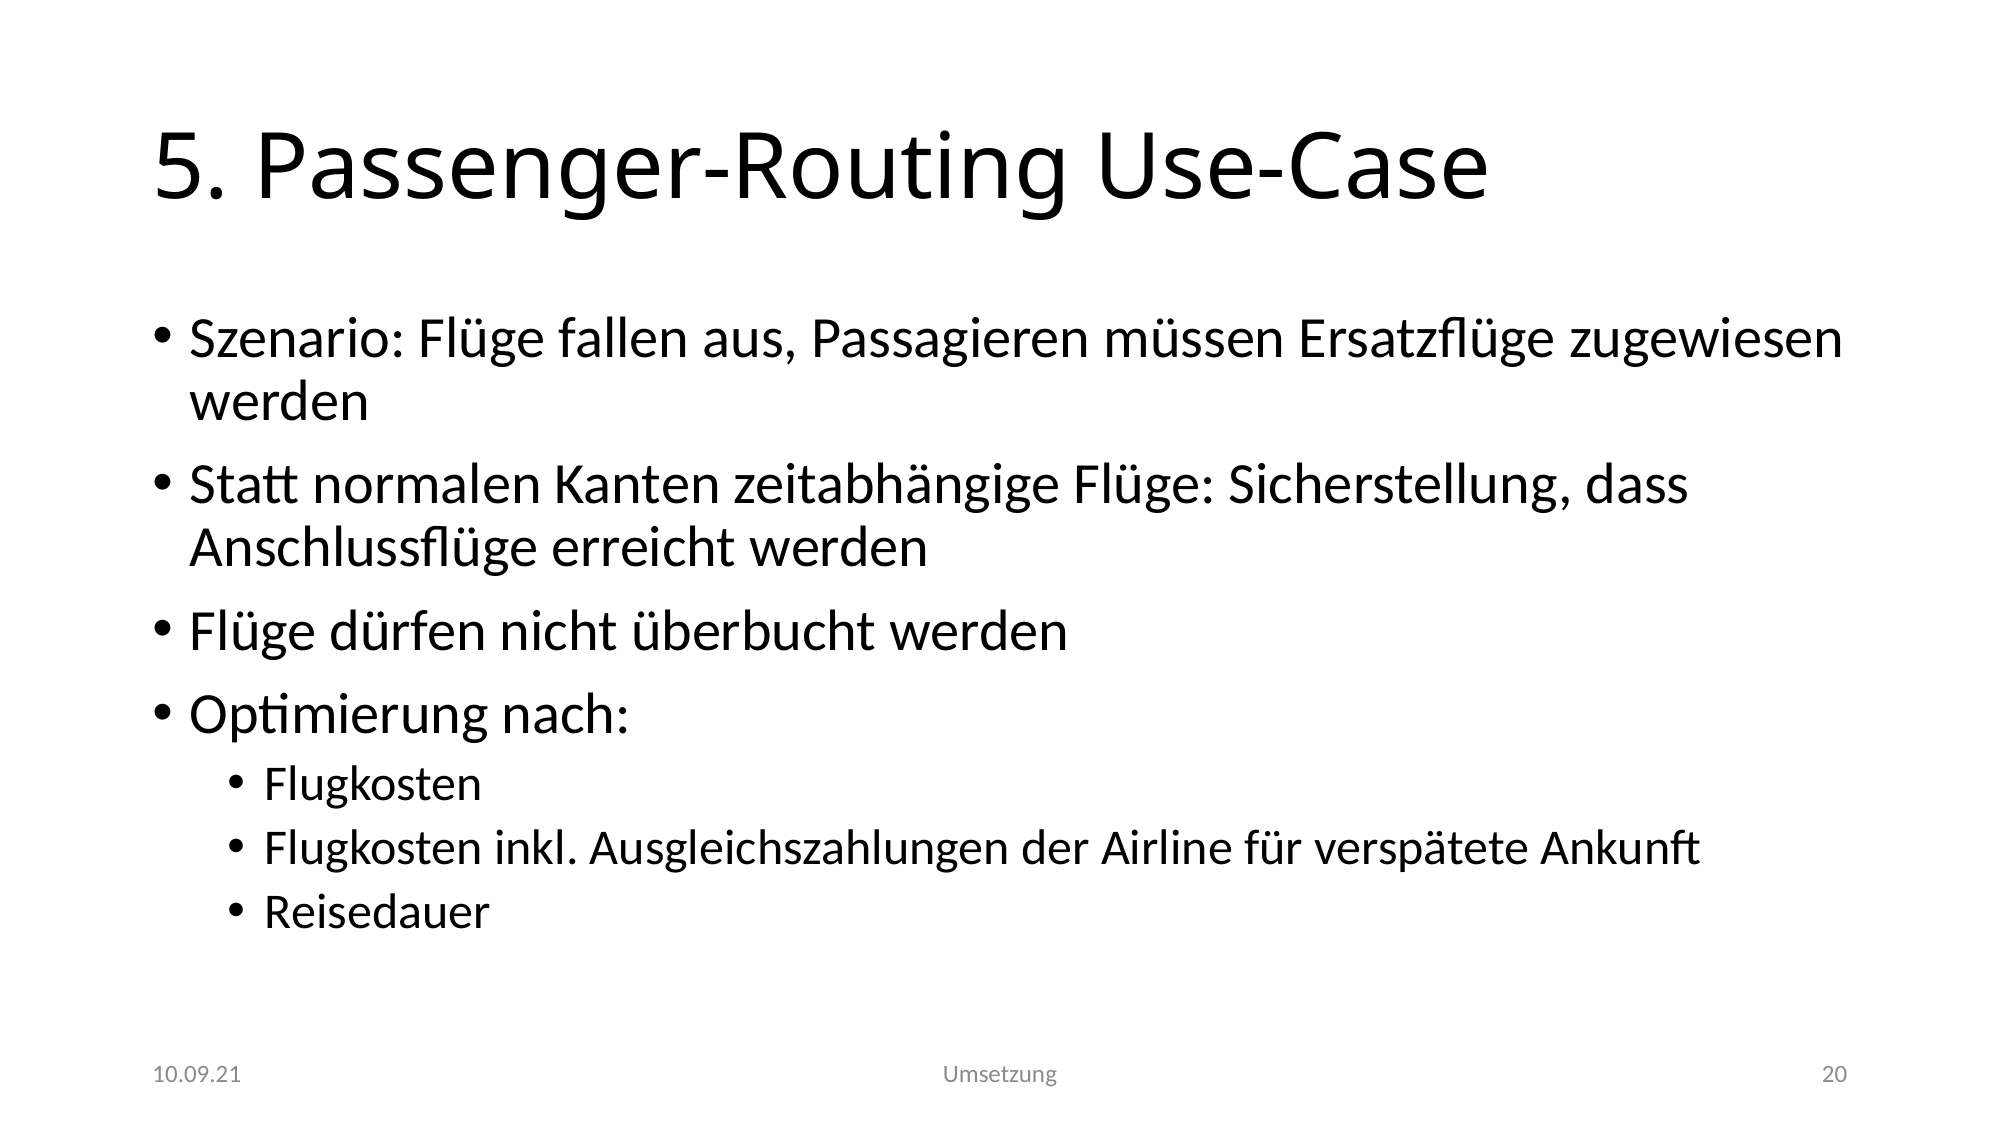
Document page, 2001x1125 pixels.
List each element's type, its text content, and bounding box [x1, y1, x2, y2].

slide_number 20 [1412, 1042, 1863, 1103]
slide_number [137, 1042, 588, 1103]
list Szenario: Flüge fallen aus, Passagieren müssen Ersatzflüge zugewiesen werden Statt normalen Kanten zeitabhängige Flüge: Sicherstellung, dass Anschlussflüge erreicht werden Flüge dürfen nicht überbucht werden Optimierung nach: Flugkosten Flugkosten inkl. Ausgleichszahlungen der Airline für verspätete Ankunft Reisedauer [137, 299, 1863, 1014]
title 5. Passenger-Routing Use-Case [137, 59, 1863, 278]
footer Umsetzung [662, 1042, 1338, 1103]
